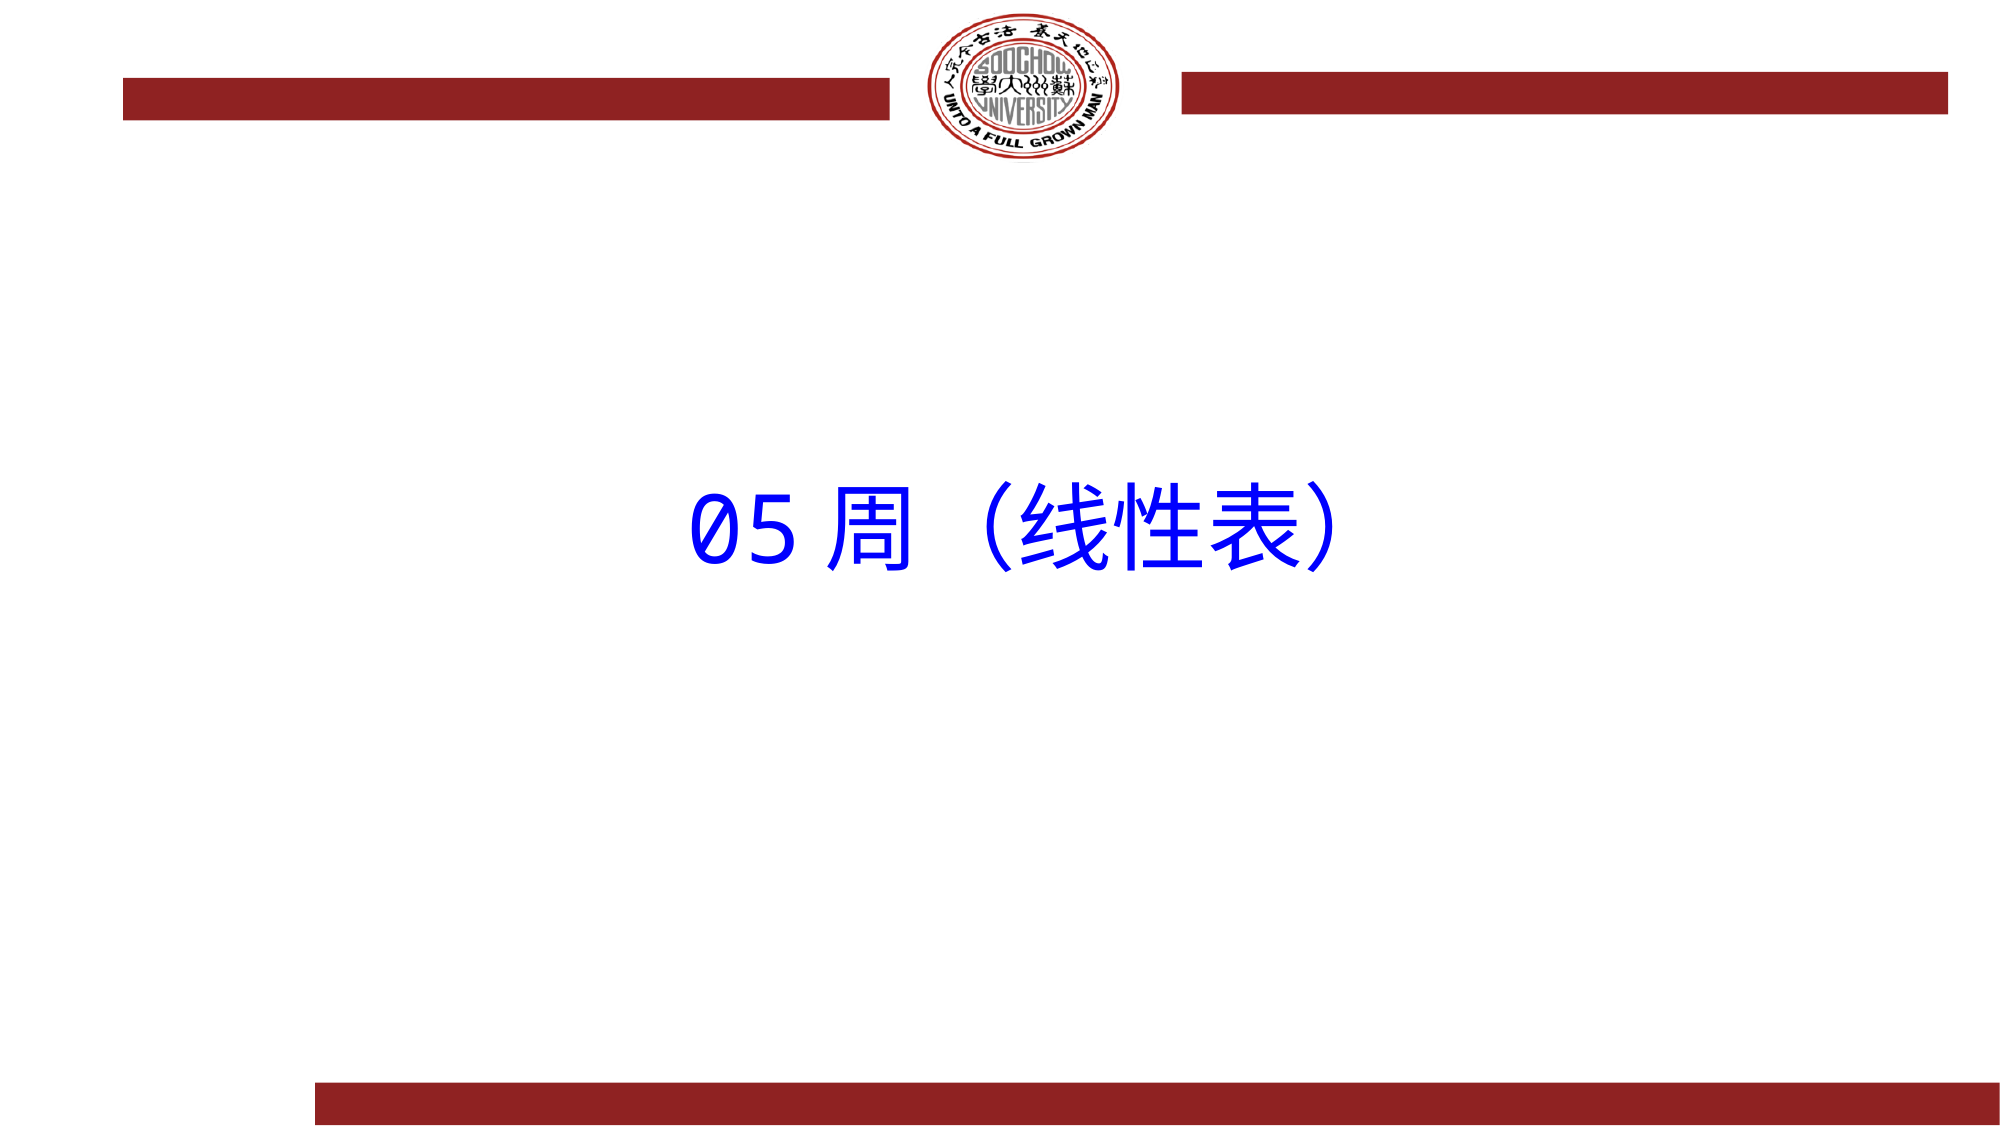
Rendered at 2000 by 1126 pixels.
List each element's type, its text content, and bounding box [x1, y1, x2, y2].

title 05周（线性表） [212, 348, 1874, 702]
picture [921, 9, 1126, 163]
